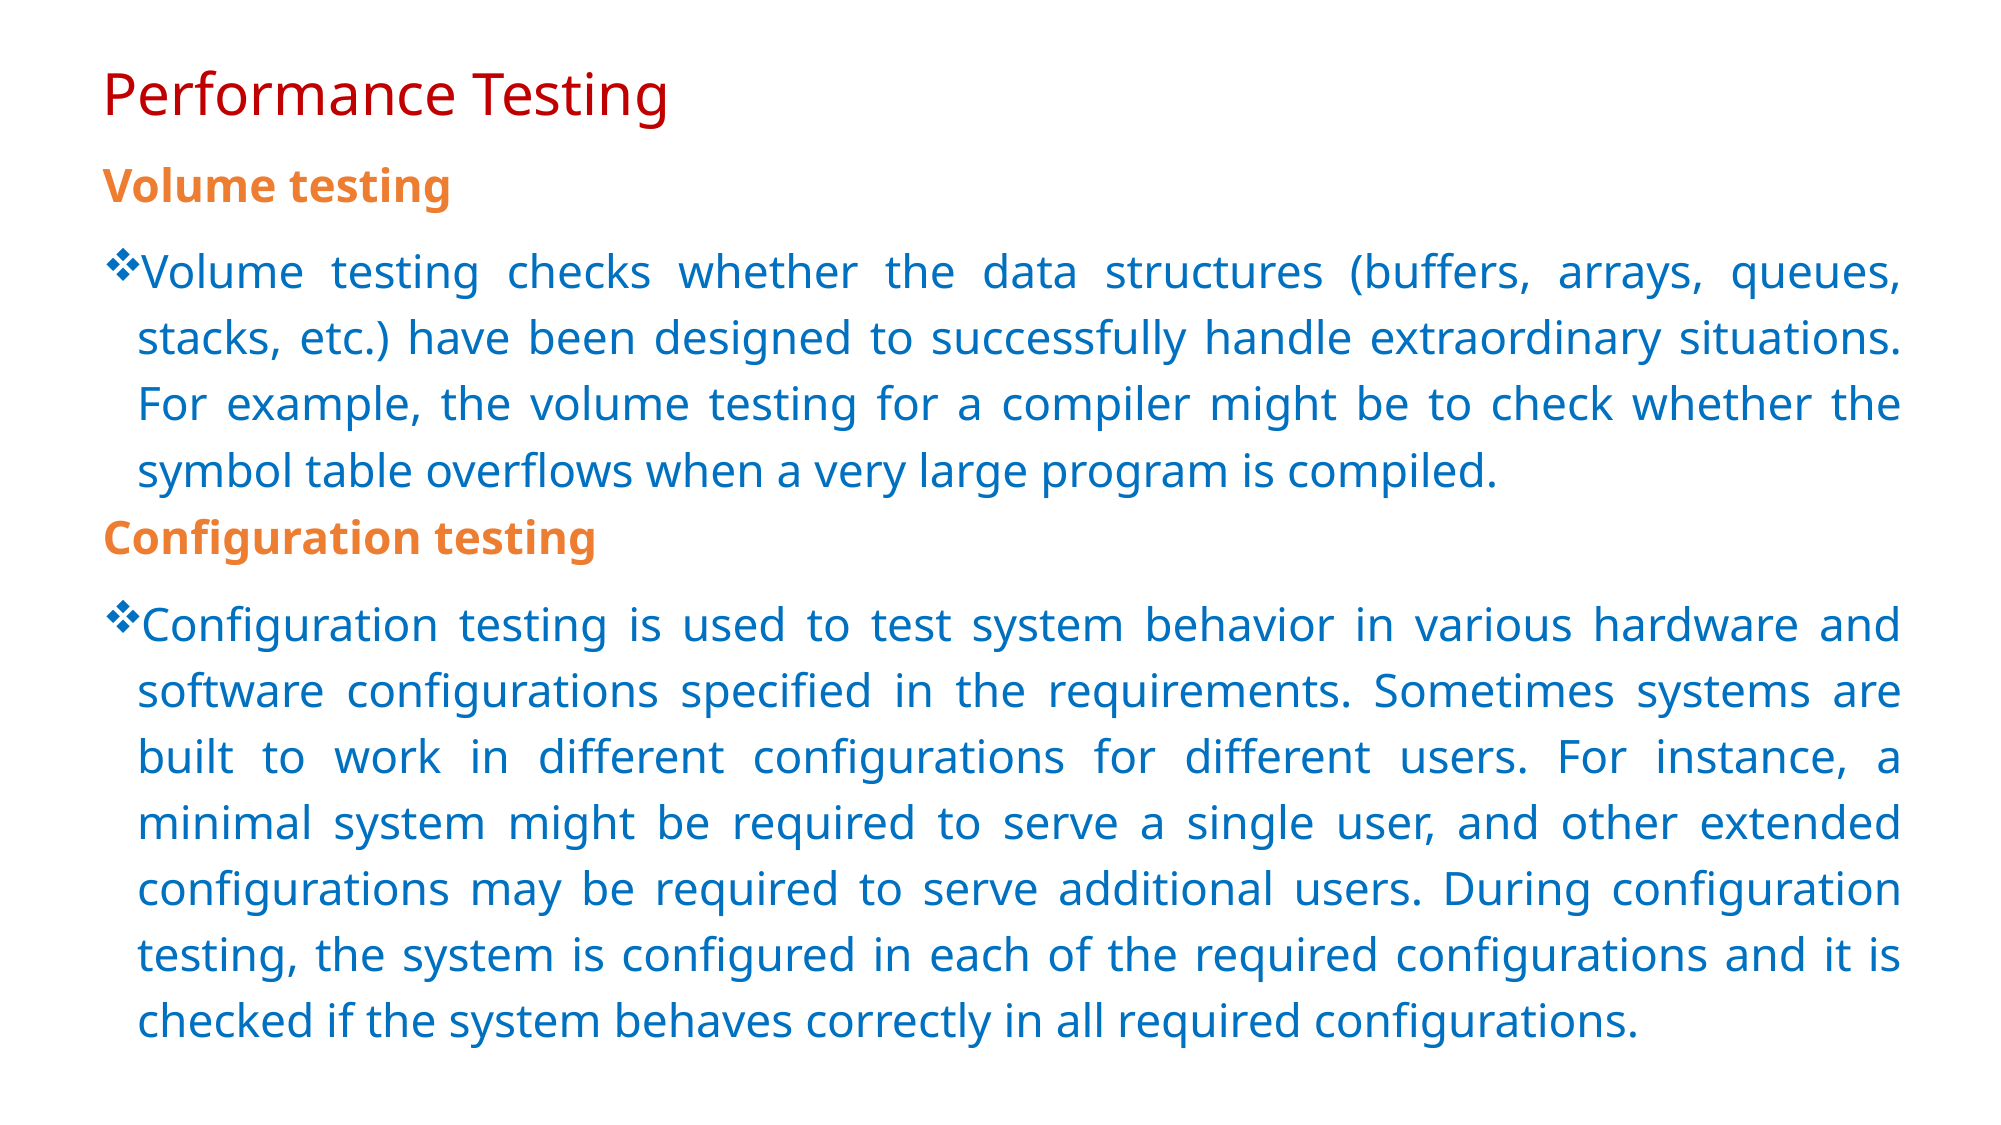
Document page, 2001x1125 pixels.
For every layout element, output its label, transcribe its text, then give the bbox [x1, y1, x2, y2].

list Volume testing Volume testing checks whether the data structures (buffers, arrays, queues, stacks, etc.) have been designed to successfully handle extraordinary situations. For example, the volume testing for a compiler might be to check whether the symbol table overflows when a very large program is compiled. Configuration testing Configuration testing is used to test system behavior in various hardware and software configurations specified in the requirements. Sometimes systems are built to work in different configurations for different users. For instance, a minimal system might be required to serve a single user, and other extended configurations may be required to serve additional users. During configuration testing, the system is configured in each of the required configurations and it is checked if the system behaves correctly in all required configurations. [87, 155, 1918, 1071]
title Performance Testing [87, 54, 1813, 140]
